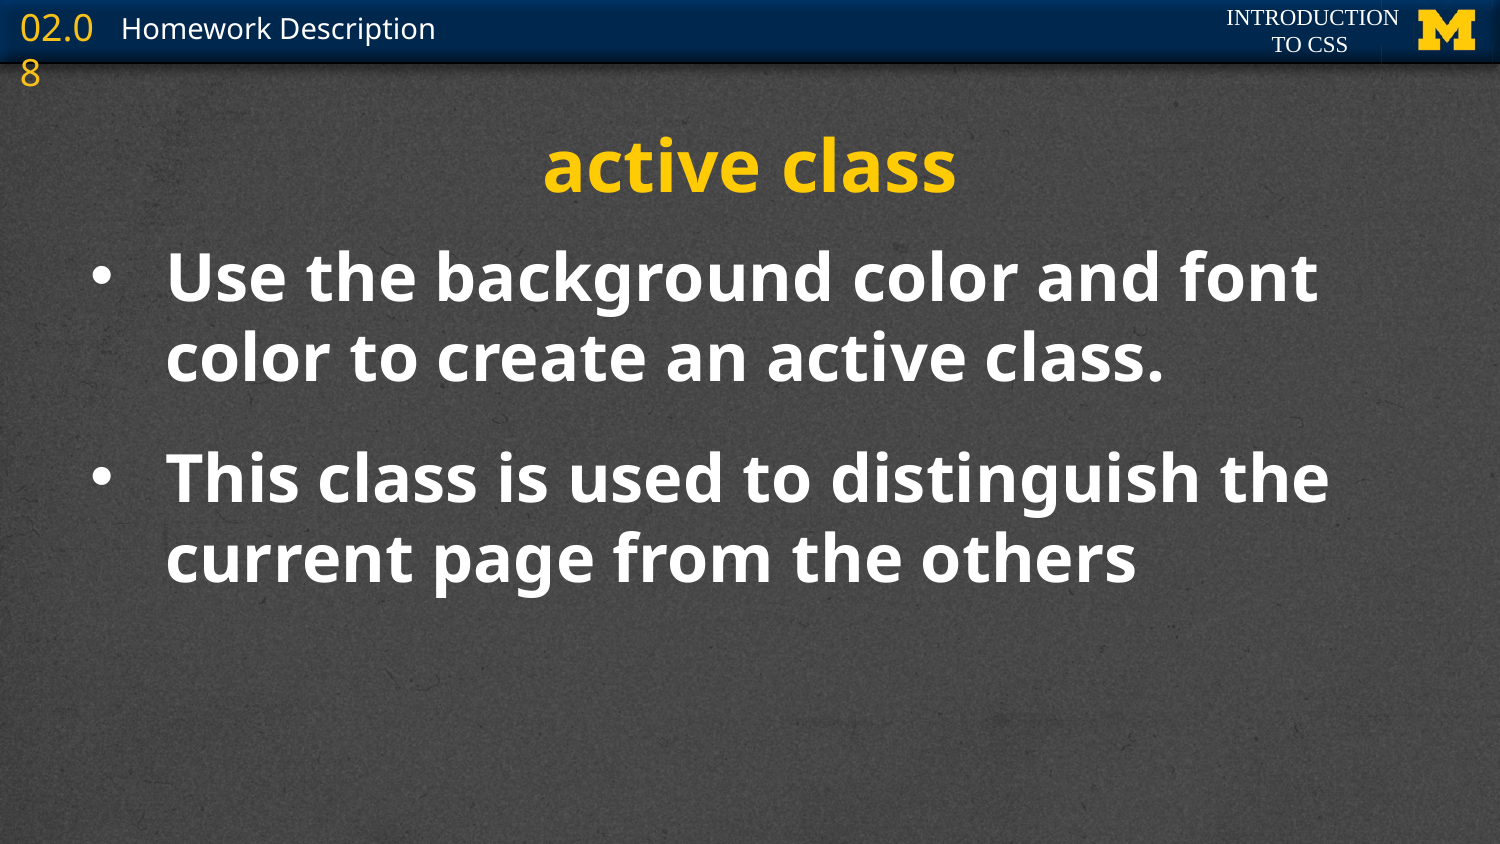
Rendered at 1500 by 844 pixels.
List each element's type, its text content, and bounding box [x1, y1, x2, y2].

picture [0, 0, 1500, 844]
list Use the background color and font color to create an active class. This class is used to distinguish the current page from the others [75, 226, 1425, 754]
title active class [58, 111, 1442, 227]
